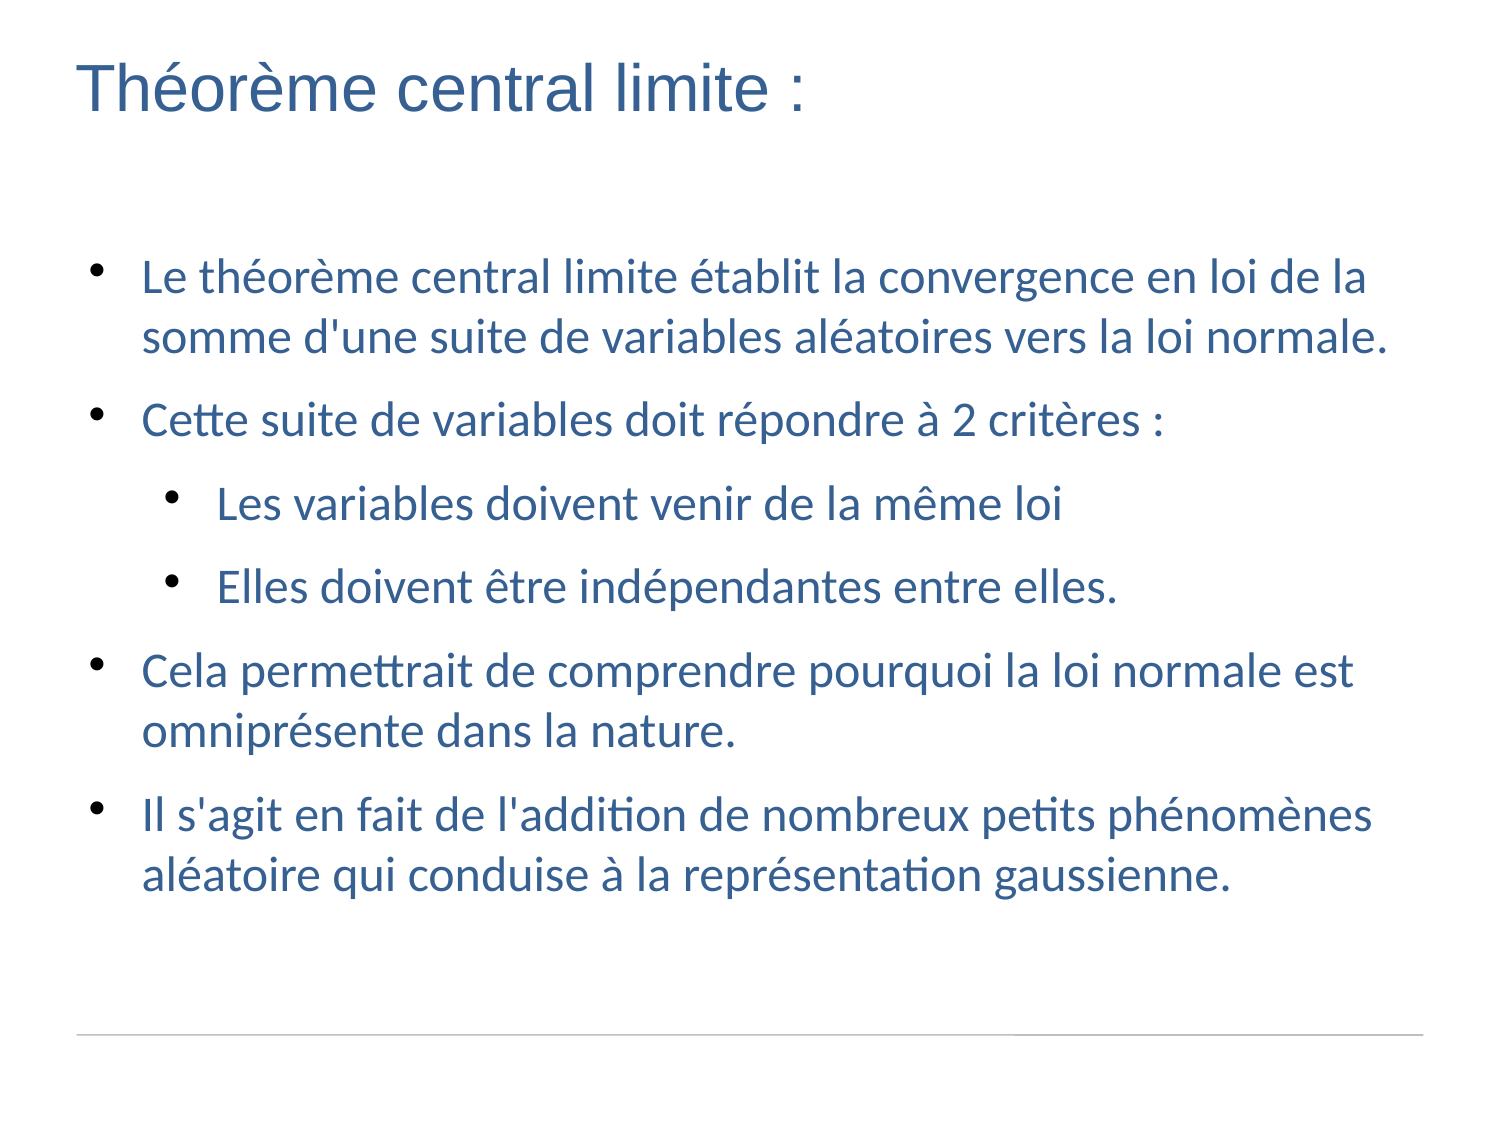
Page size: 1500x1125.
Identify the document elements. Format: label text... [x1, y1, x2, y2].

text_box Théorème central limite : [75, 45, 1425, 233]
text_box Le théorème central limite établit la convergence en loi de la somme d'une suite de variables aléatoires vers la loi normale. Cette suite de variables doit répondre à 2 critères : Les variables doivent venir de la même loi Elles doivent être indépendantes entre elles. Cela permettrait de comprendre pourquoi la loi normale est omniprésente dans la nature. Il s'agit en fait de l'addition de nombreux petits phénomènes aléatoire qui conduise à la représentation gaussienne. [75, 243, 1425, 1005]
